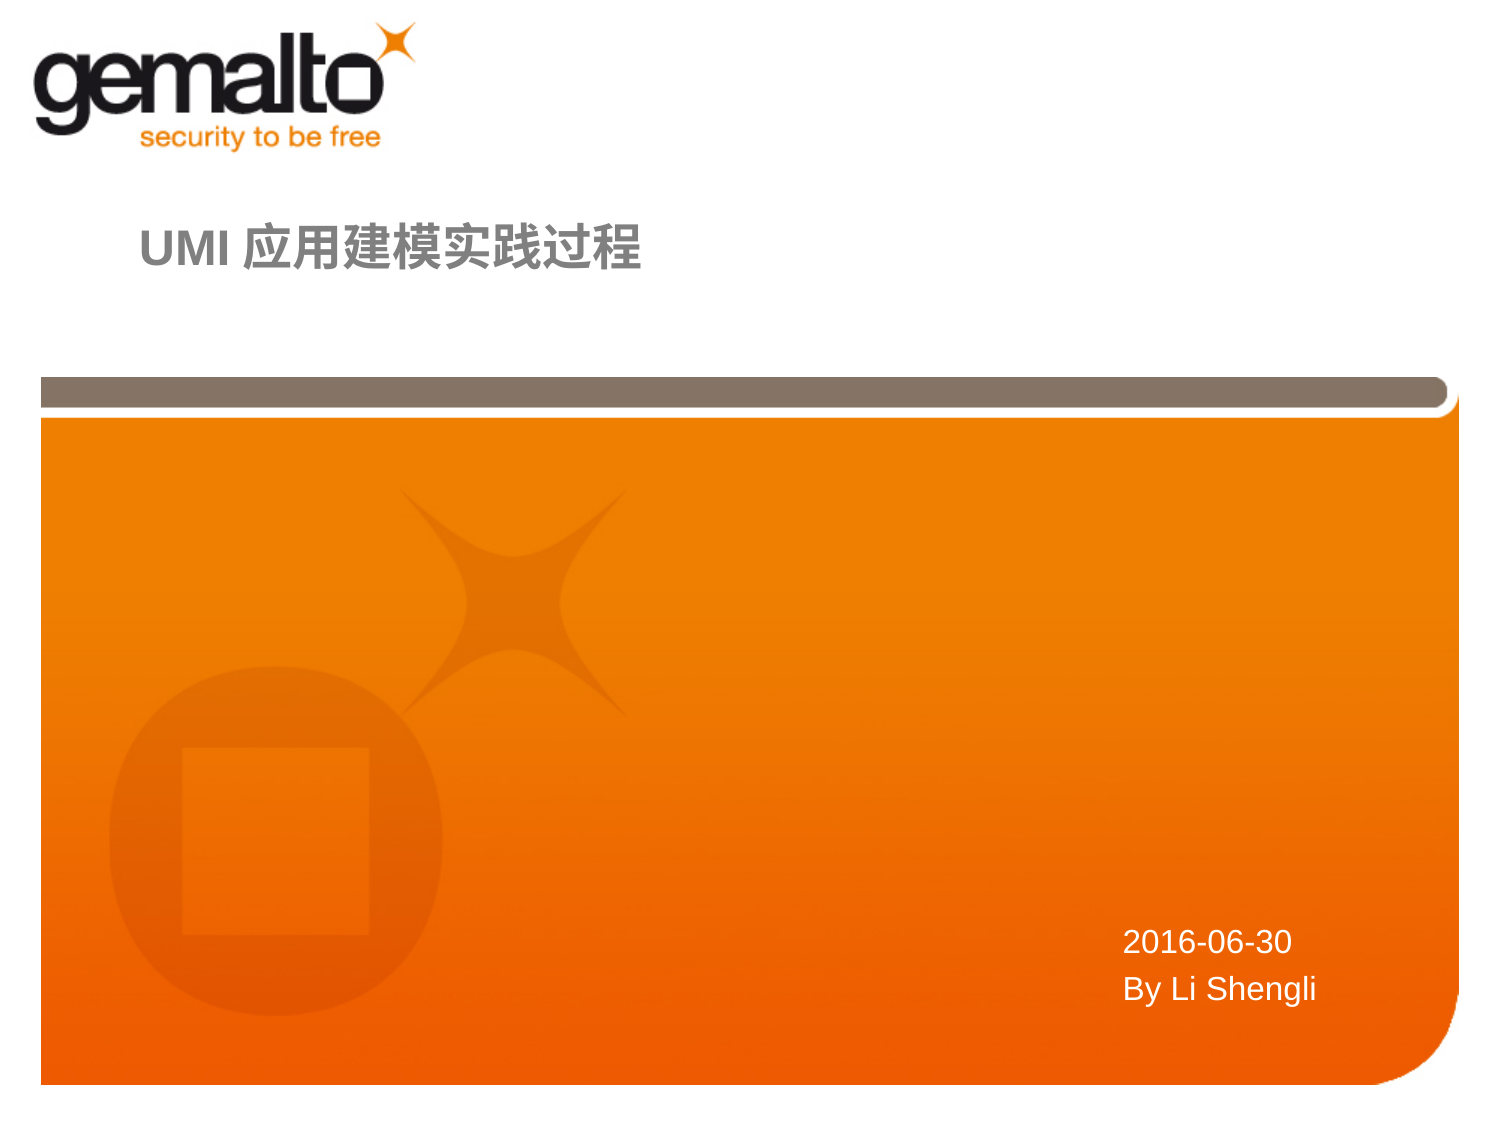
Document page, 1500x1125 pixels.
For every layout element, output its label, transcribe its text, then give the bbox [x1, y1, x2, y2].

picture [41, 377, 1459, 1085]
picture [29, 18, 420, 155]
text_box 2016-06-30 By Li Shengli [1122, 912, 1451, 1076]
title UMI应用建模实践过程 [123, 207, 1436, 374]
